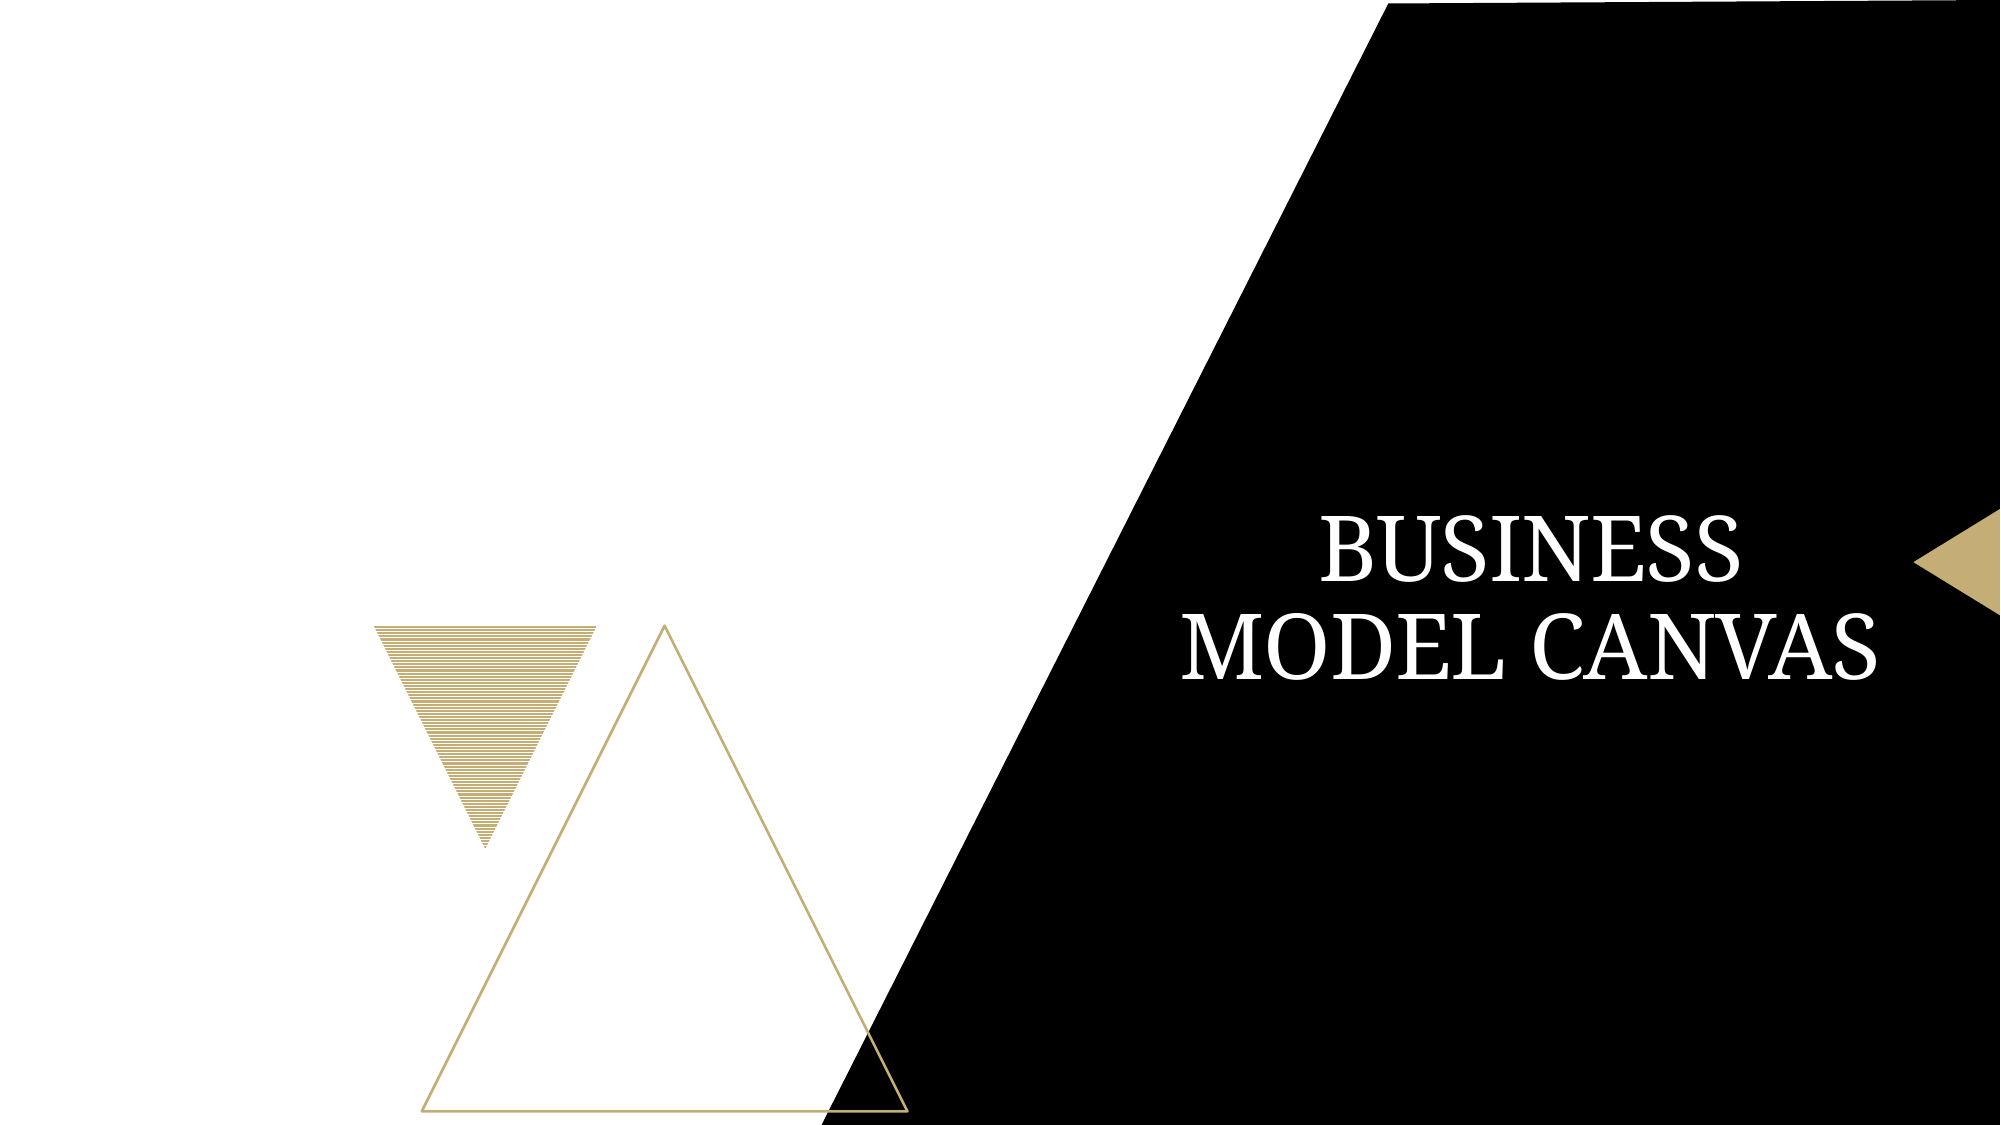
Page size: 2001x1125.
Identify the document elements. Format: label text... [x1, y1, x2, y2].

title BUSINESS MODEL CANVAS [1133, 418, 1928, 707]
